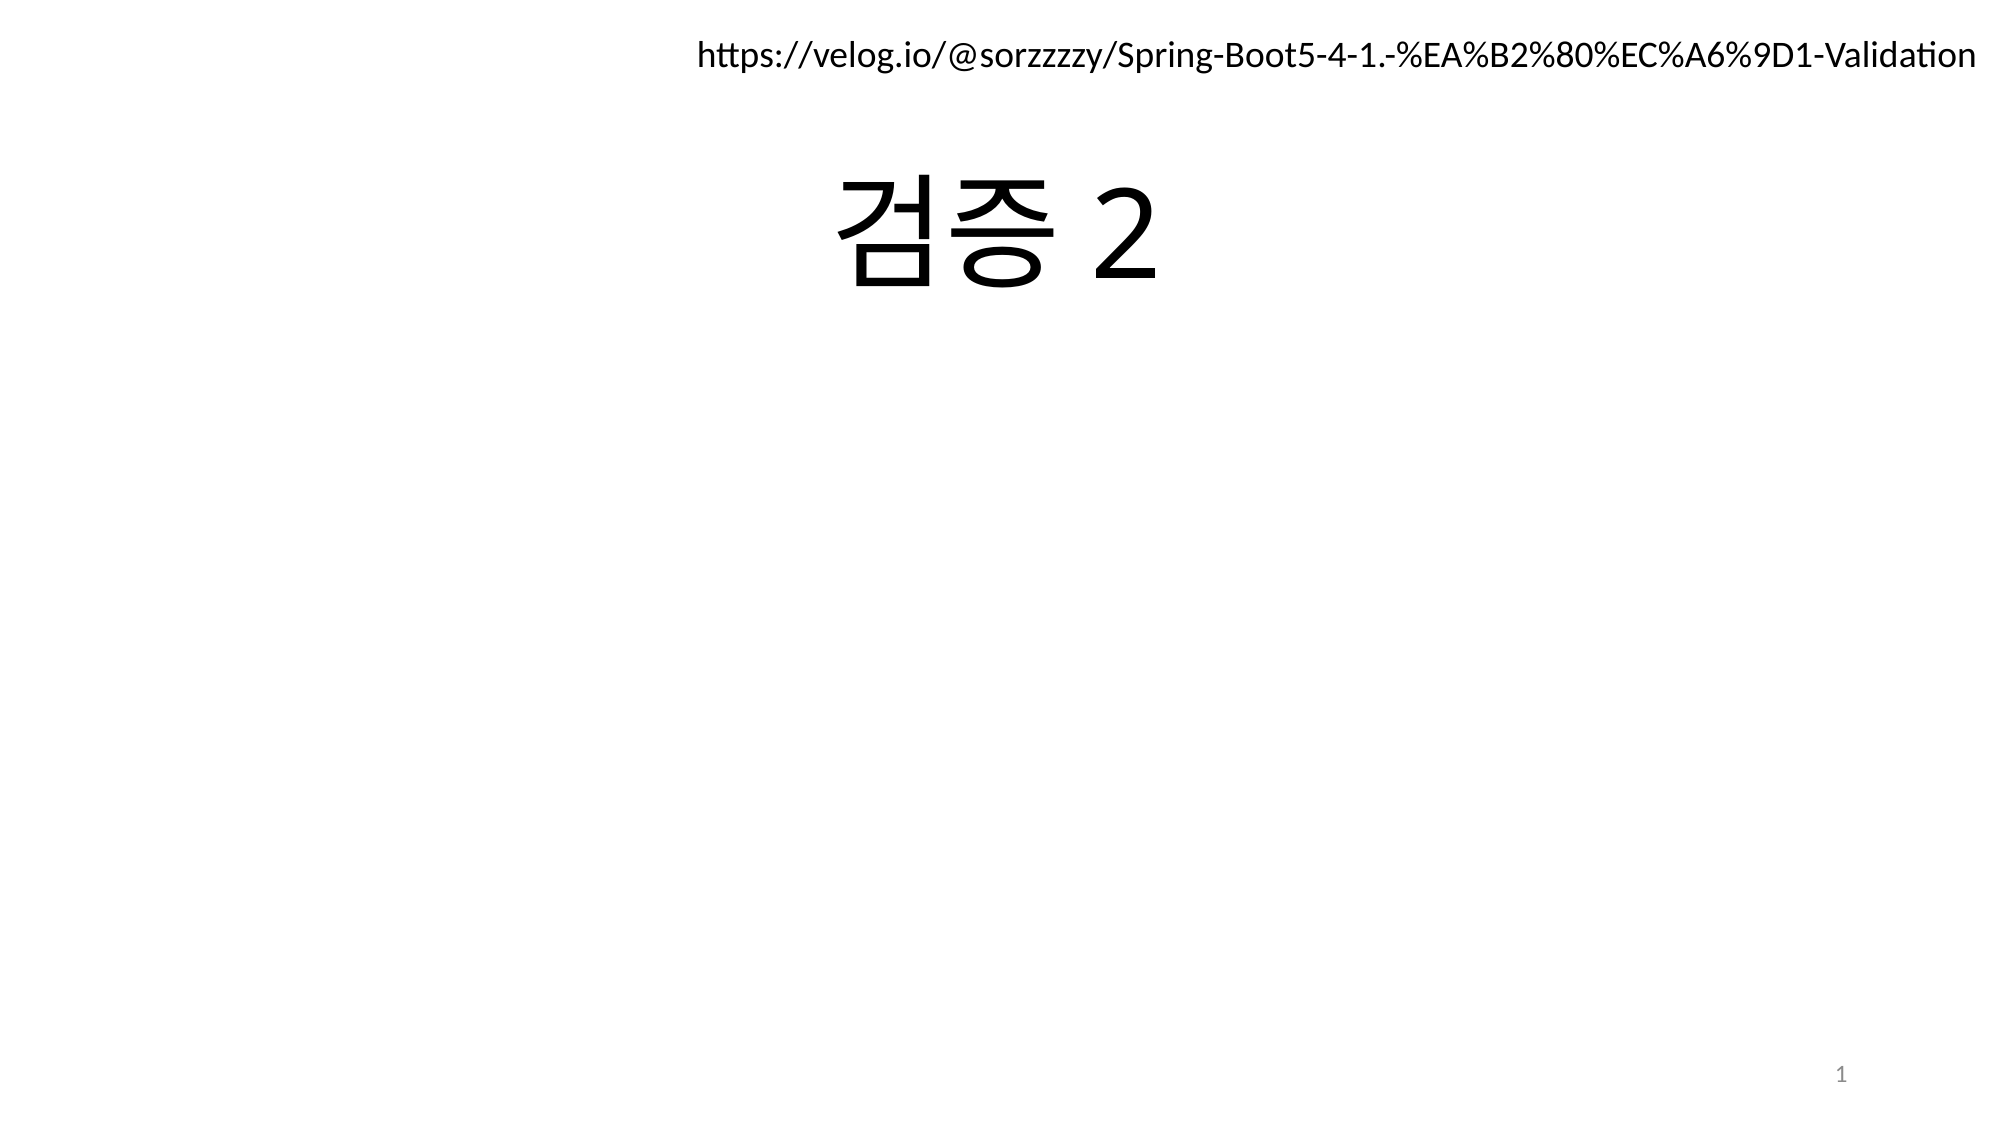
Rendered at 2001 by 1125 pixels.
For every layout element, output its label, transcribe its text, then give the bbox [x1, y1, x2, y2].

slide_number 1 [1412, 1042, 1863, 1103]
text_box https://velog.io/@sorzzzzy/Spring-Boot5-4-1.-%EA%B2%80%EC%A6%9D1-Validation [682, 22, 2000, 83]
title 검증2 [200, 137, 1792, 313]
